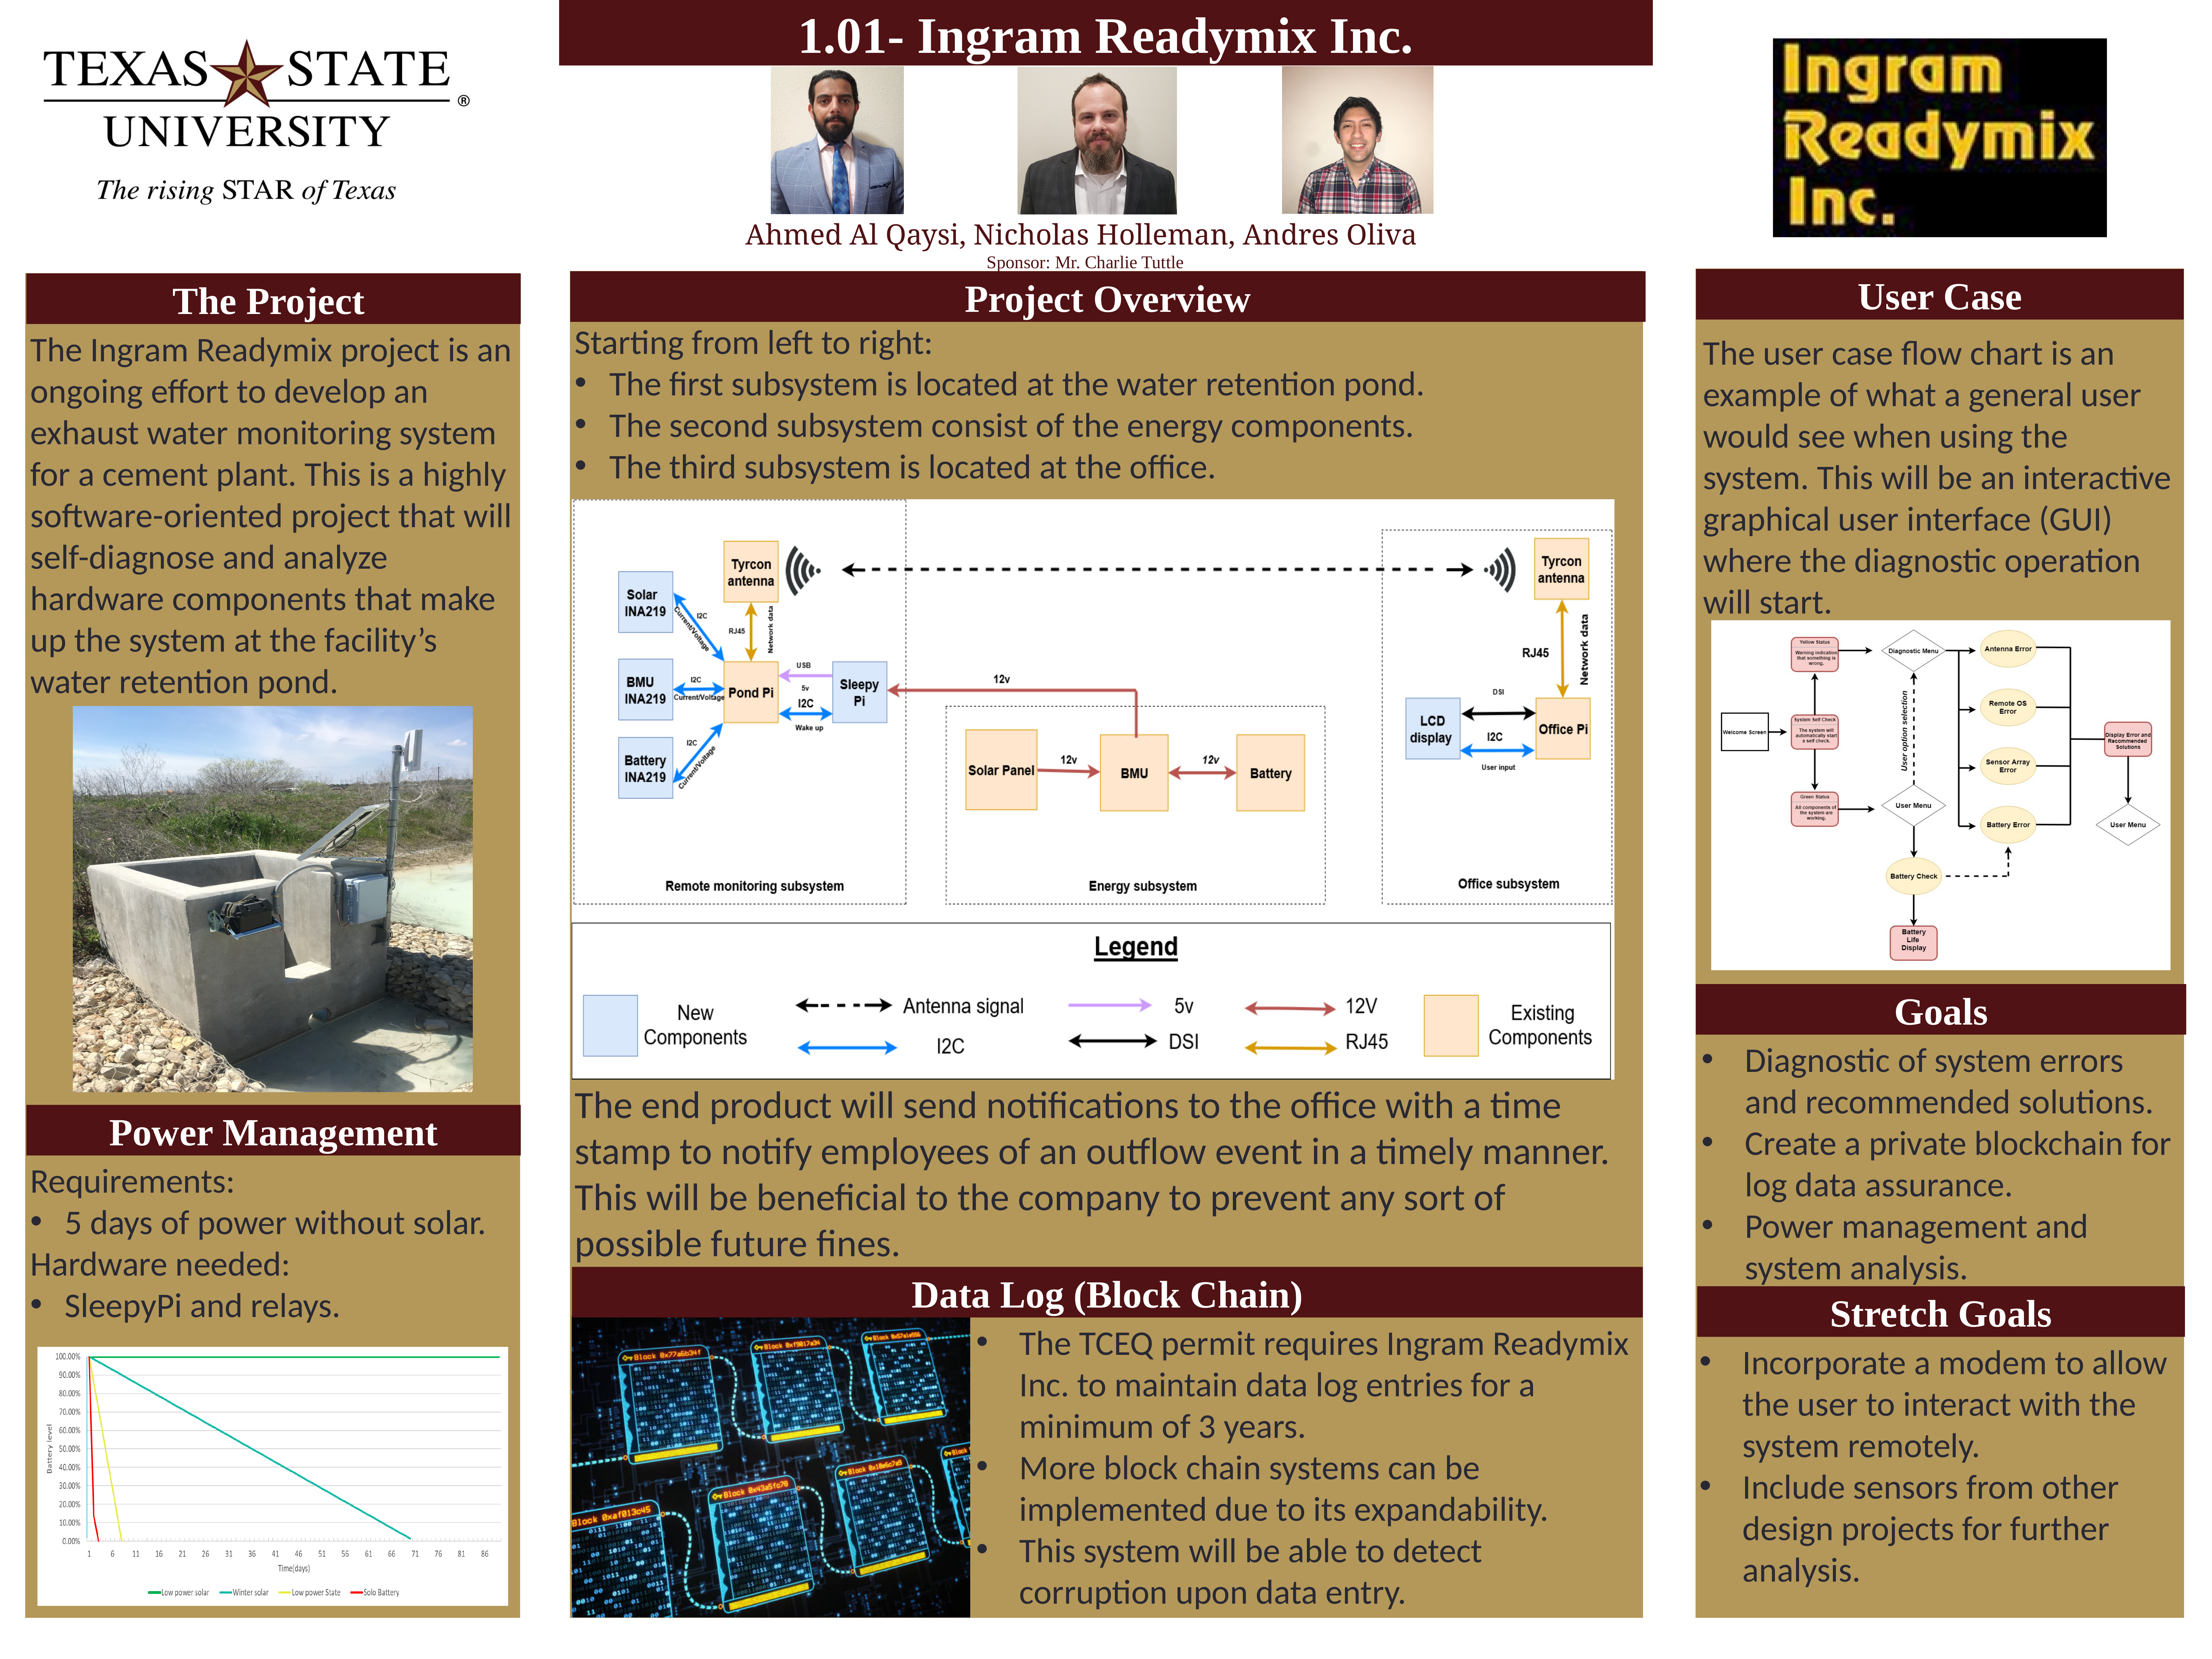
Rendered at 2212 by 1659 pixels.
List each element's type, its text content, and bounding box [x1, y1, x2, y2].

picture [771, 66, 904, 214]
picture [1018, 66, 1177, 214]
picture [73, 706, 473, 1092]
text_box [1696, 1035, 2184, 1618]
picture [37, 1347, 508, 1606]
text_box The Ingram Readymix project is an ongoing effort to develop an exhaust water monitoring system for a cement plant. This is a highly software-oriented project that will self-diagnose and analyze hardware components that make up the system at the facility’s water retention pond. [25, 324, 520, 703]
picture [572, 1316, 970, 1618]
text_box 1.01- Ingram Readymix Inc. [559, 0, 1653, 66]
text_box [1696, 269, 2184, 984]
picture [1773, 38, 2107, 237]
text_box Requirements: 5 days of power without solar. Hardware needed: SleepyPi and relays. [25, 1156, 520, 1327]
text_box Ahmed Al Qaysi, Nicholas Holleman, Andres Oliva Sponsor: Mr. Charlie Tuttle [503, 214, 1668, 274]
picture [1282, 66, 1433, 214]
picture [18, 14, 475, 230]
text_box Project Overview [570, 274, 1646, 322]
picture [572, 499, 1614, 1080]
text_box Data Log (Block Chain) [572, 1267, 1643, 1318]
text_box Stretch Goals [1697, 1286, 2185, 1337]
text_box The user case flow chart is an example of what a general user would see when using the system. This will be an interactive graphical user interface (GUI) where the diagnostic operation will start. [1698, 328, 2187, 623]
picture [1711, 620, 2171, 970]
text_box Power Management [26, 1105, 521, 1155]
text_box Goals [1696, 984, 2187, 1035]
text_box Starting from left to right: The first subsystem is located at the water retention pond. The second subsystem consist of the energy components. The third subsystem is located at the office. The end product will send notifications to the office with a time stamp to notify employees of an outflow event in a timely manner. This will be beneficial to the company to prevent any sort of possible future fines. [570, 274, 1643, 1618]
text_box The TCEQ permit requires Ingram Readymix Inc. to maintain data log entries for a minimum of 3 years. More block chain systems can be implemented due to its expandability. This system will be able to detect corruption upon data entry. [971, 1318, 1643, 1659]
text_box [0, 0, 2212, 255]
text_box The Project [26, 273, 521, 324]
text_box Diagnostic of system errors and recommended solutions. Create a private blockchain for log data assurance. Power management and system analysis. [1697, 1035, 2185, 1286]
text_box User Case [1696, 269, 2184, 320]
text_box Incorporate a modem to allow the user to interact with the system remotely. Include sensors from other design projects for further analysis. [1695, 1337, 2183, 1591]
text_box [25, 273, 520, 1618]
